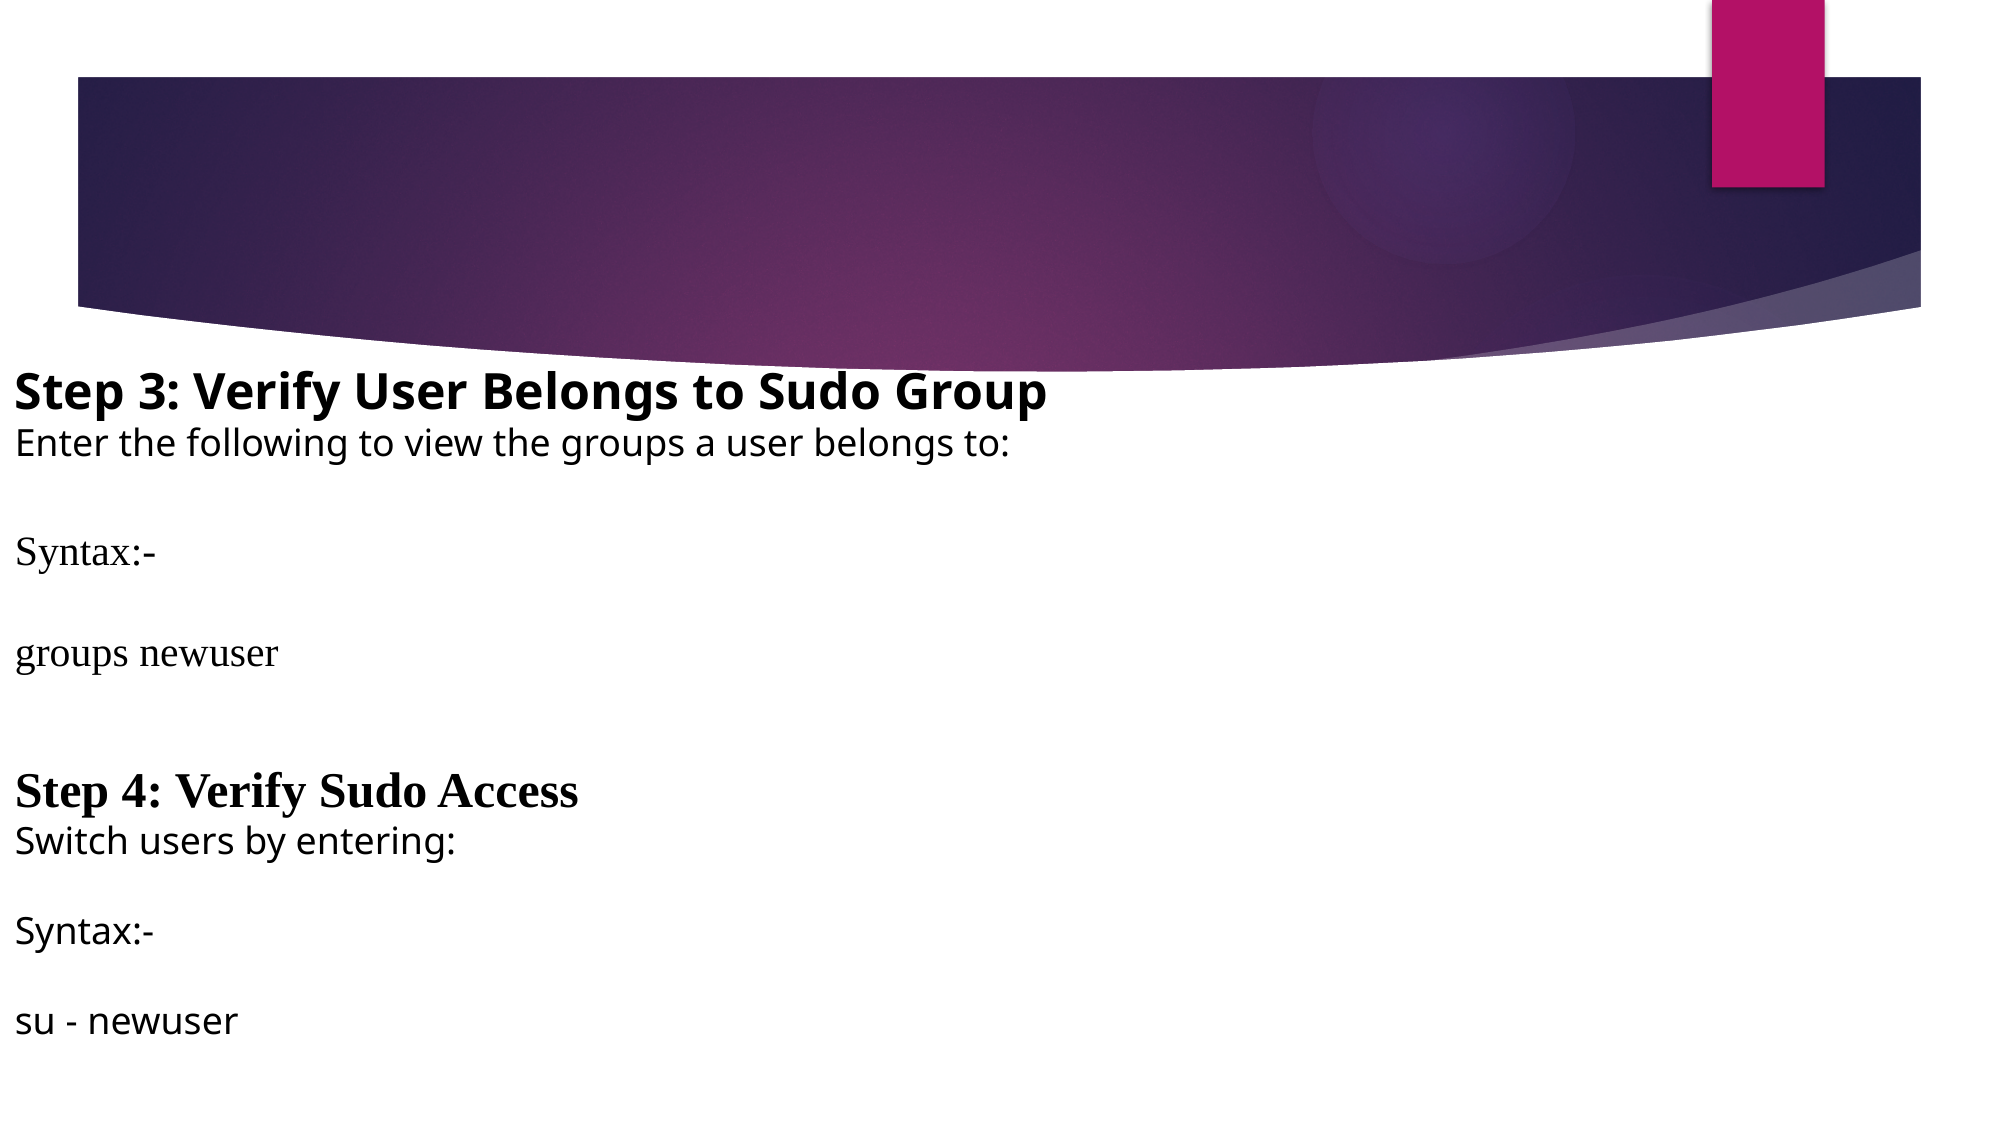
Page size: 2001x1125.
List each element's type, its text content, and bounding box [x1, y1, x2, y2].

text_box Step 4: Verify Sudo Access Switch users by entering: Syntax:- su - newuser [0, 750, 2000, 1100]
text_box Step 3: Verify User Belongs to Sudo Group Enter the following to view the groups a user belongs to: Syntax:- groups newuser [0, 351, 2000, 682]
